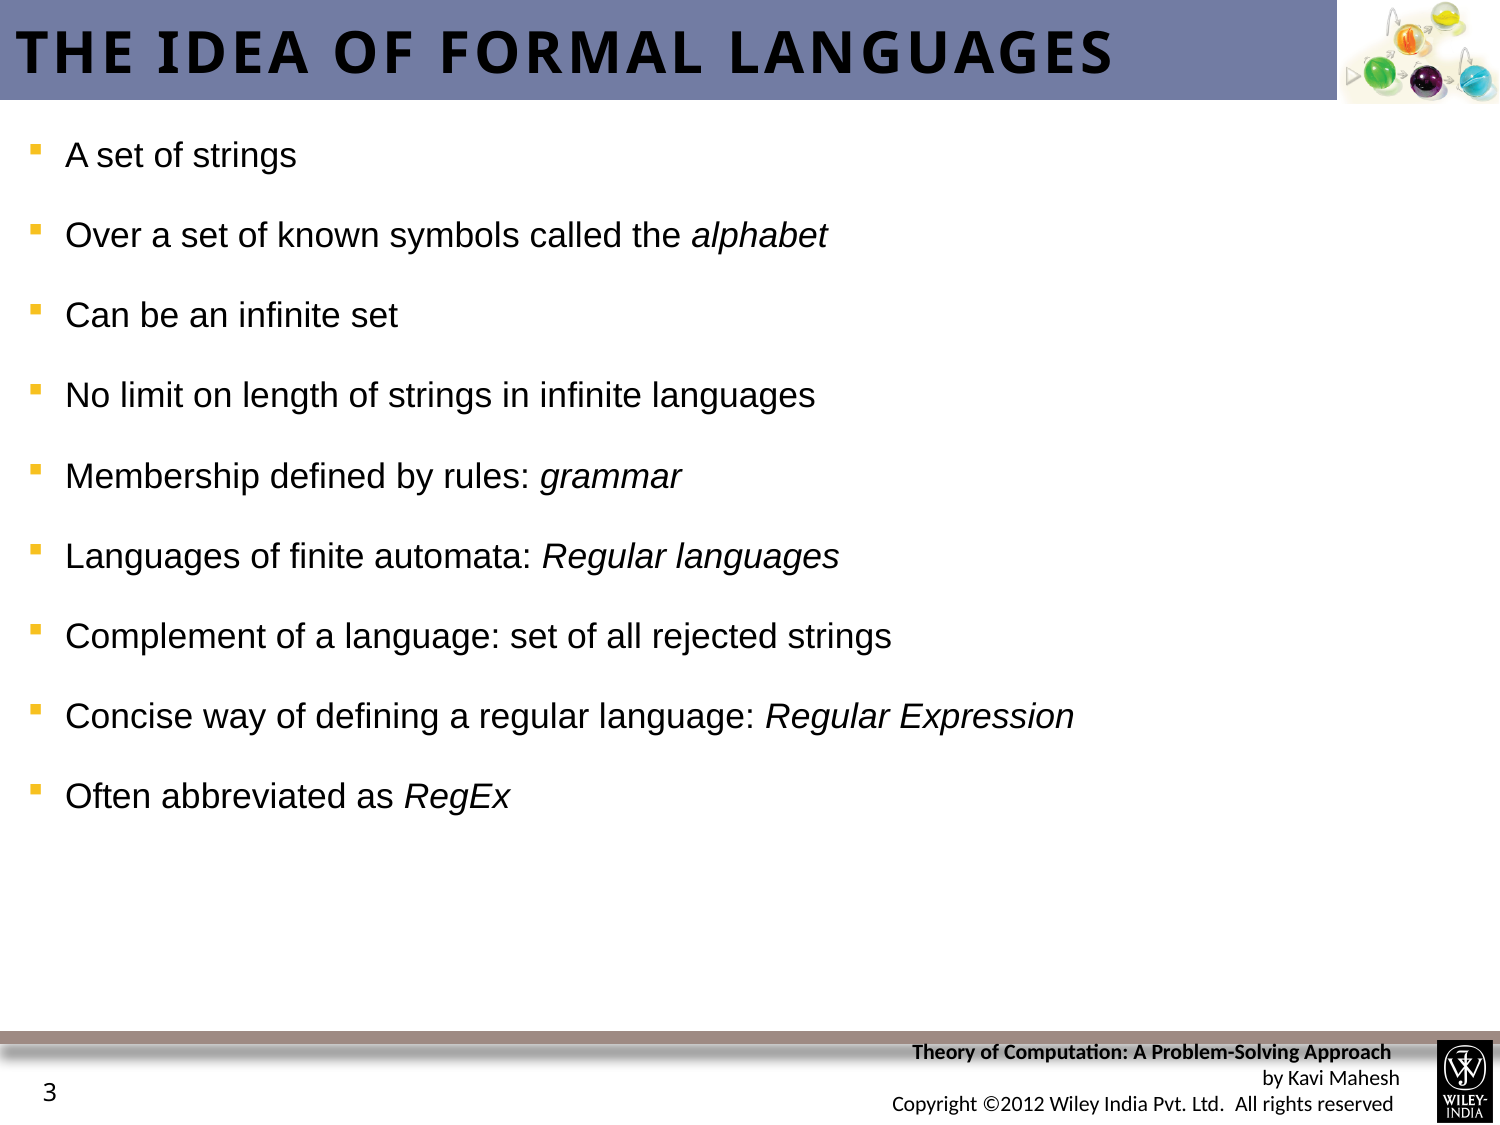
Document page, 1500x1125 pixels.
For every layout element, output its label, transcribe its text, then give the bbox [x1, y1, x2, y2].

picture [1437, 1040, 1493, 1123]
picture [1337, 0, 1500, 104]
slide_number 3 [0, 1062, 100, 1125]
list A set of strings Over a set of known symbols called the alphabet Can be an infinite set No limit on length of strings in infinite languages Membership defined by rules: grammar Languages of finite automata: Regular languages Complement of a language: set of all rejected strings Concise way of defining a regular language: Regular Expression Often abbreviated as RegEx [12, 125, 1488, 1025]
title The Idea of Formal Languages [0, 12, 1400, 88]
